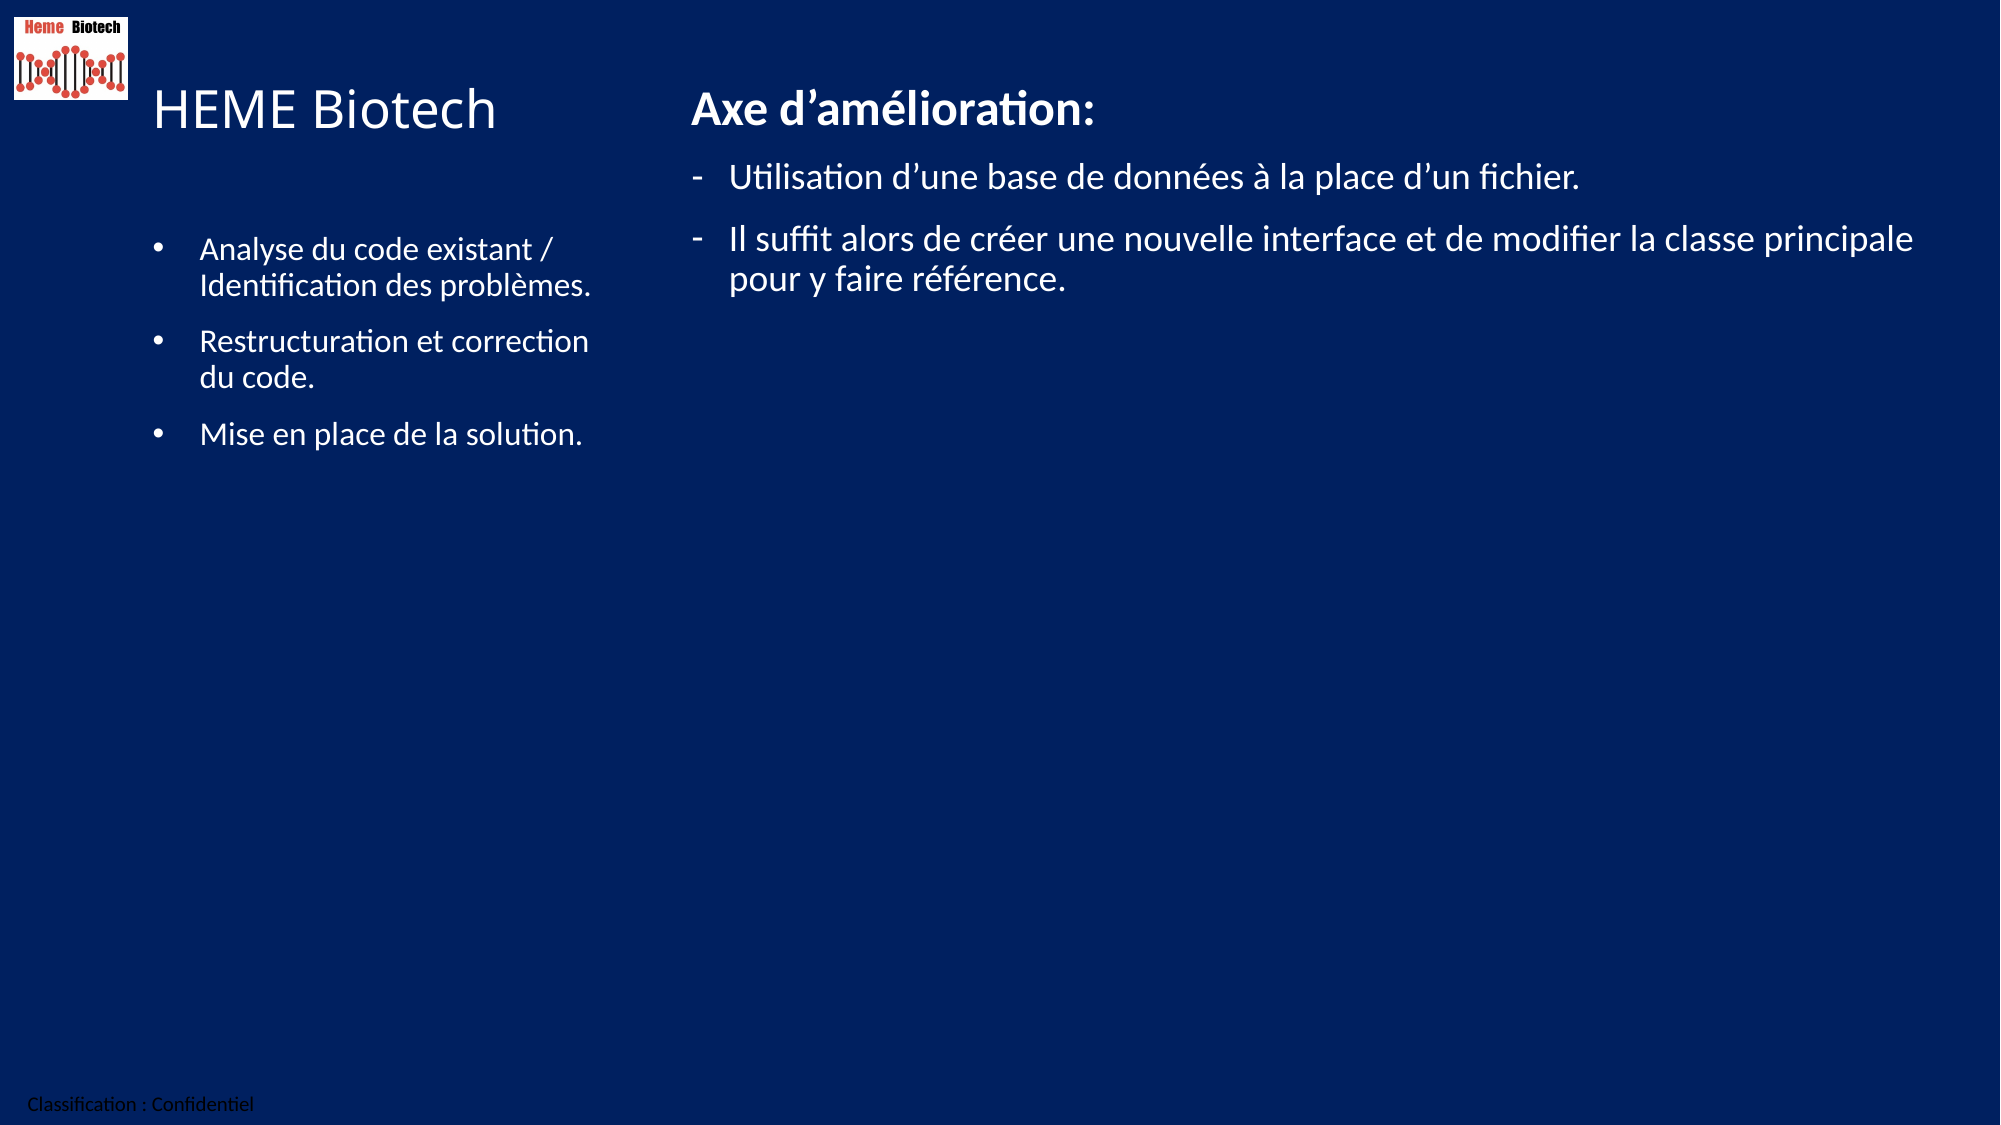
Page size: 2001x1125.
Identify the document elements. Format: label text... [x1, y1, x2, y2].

list Analyse du code existant / Identification des problèmes. Restructuration et correction du code. Mise en place de la solution. [137, 163, 644, 967]
list Axe d’amélioration: Utilisation d’une base de données à la place d’un fichier. Il suffit alors de créer une nouvelle interface et de modifier la classe principale pour y faire référence. [676, 75, 1950, 1027]
title HEME Biotech [137, 75, 676, 148]
picture [14, 17, 128, 100]
